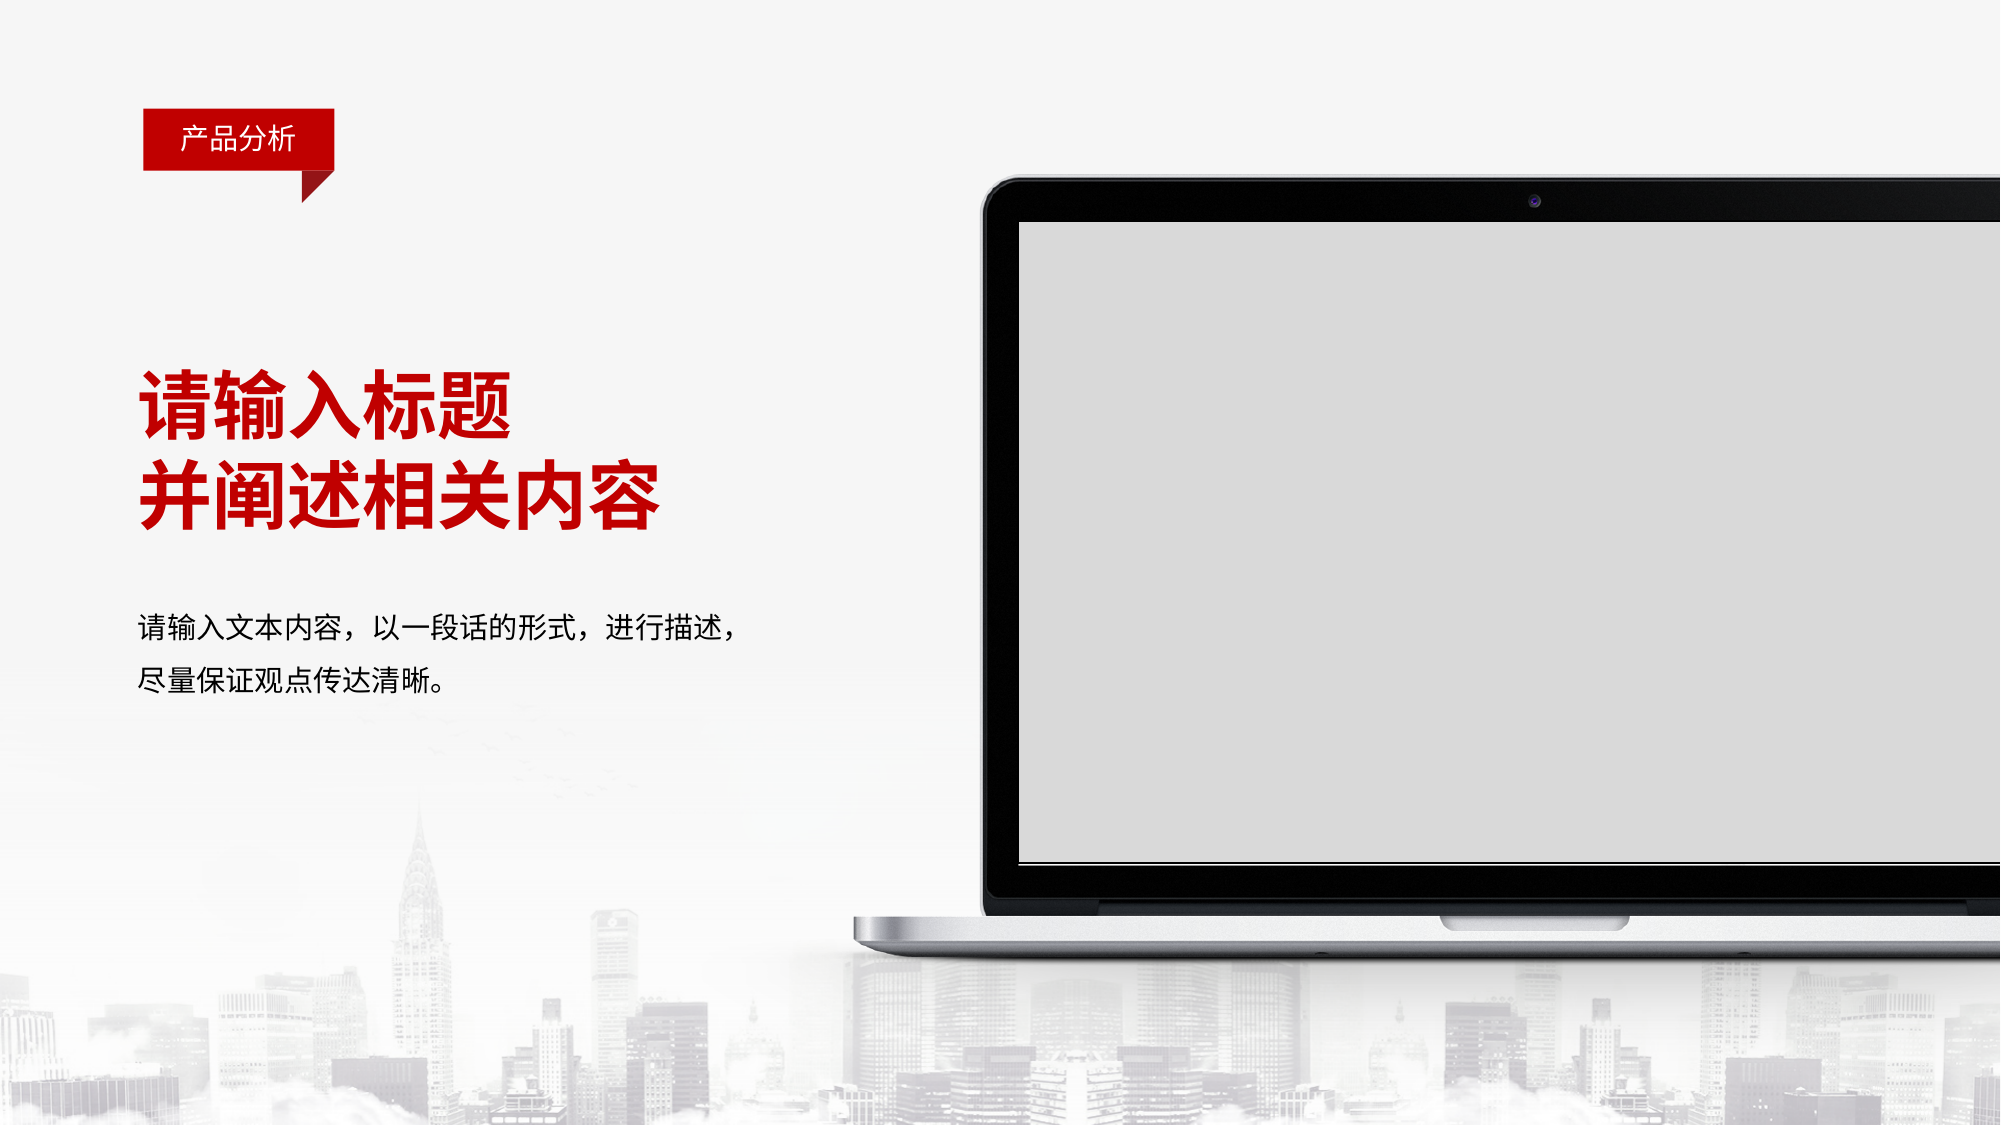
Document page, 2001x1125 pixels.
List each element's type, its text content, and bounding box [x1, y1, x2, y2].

picture [0, 0, 2001, 1125]
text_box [143, 108, 335, 203]
text_box 请输入文本内容，以一段话的形式，进行描述，尽量保证观点传达清晰。 [123, 584, 701, 705]
text_box 请输入标题 并阐述相关内容 [123, 351, 682, 546]
